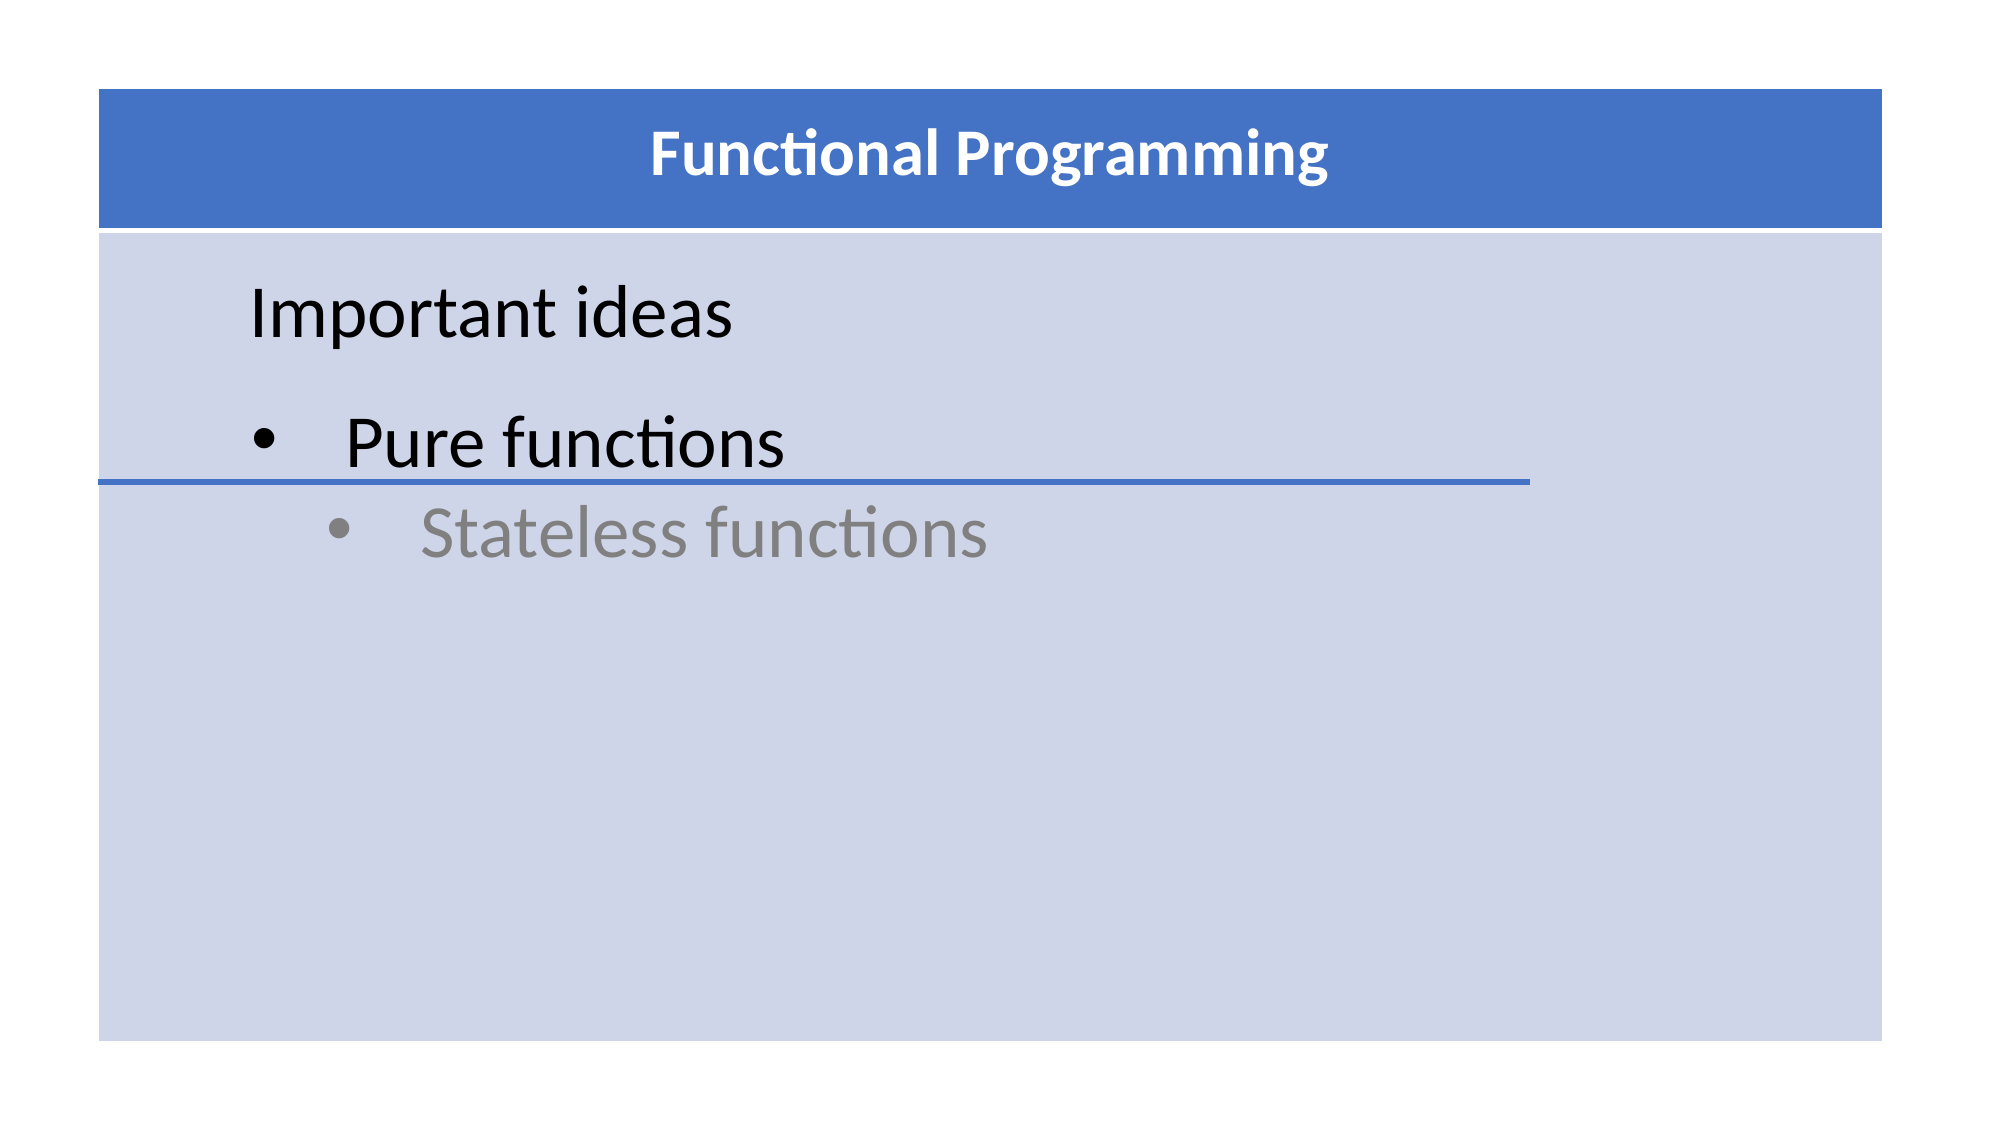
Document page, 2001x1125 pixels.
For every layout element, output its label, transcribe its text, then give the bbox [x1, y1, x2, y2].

text_box Important ideas [234, 255, 749, 361]
text_box Pure functions Stateless functions [236, 384, 1005, 479]
table_header Functional Programming [99, 89, 1882, 228]
text_box Pure functions Stateless functions [236, 485, 1005, 580]
table_cell [99, 233, 1882, 1041]
